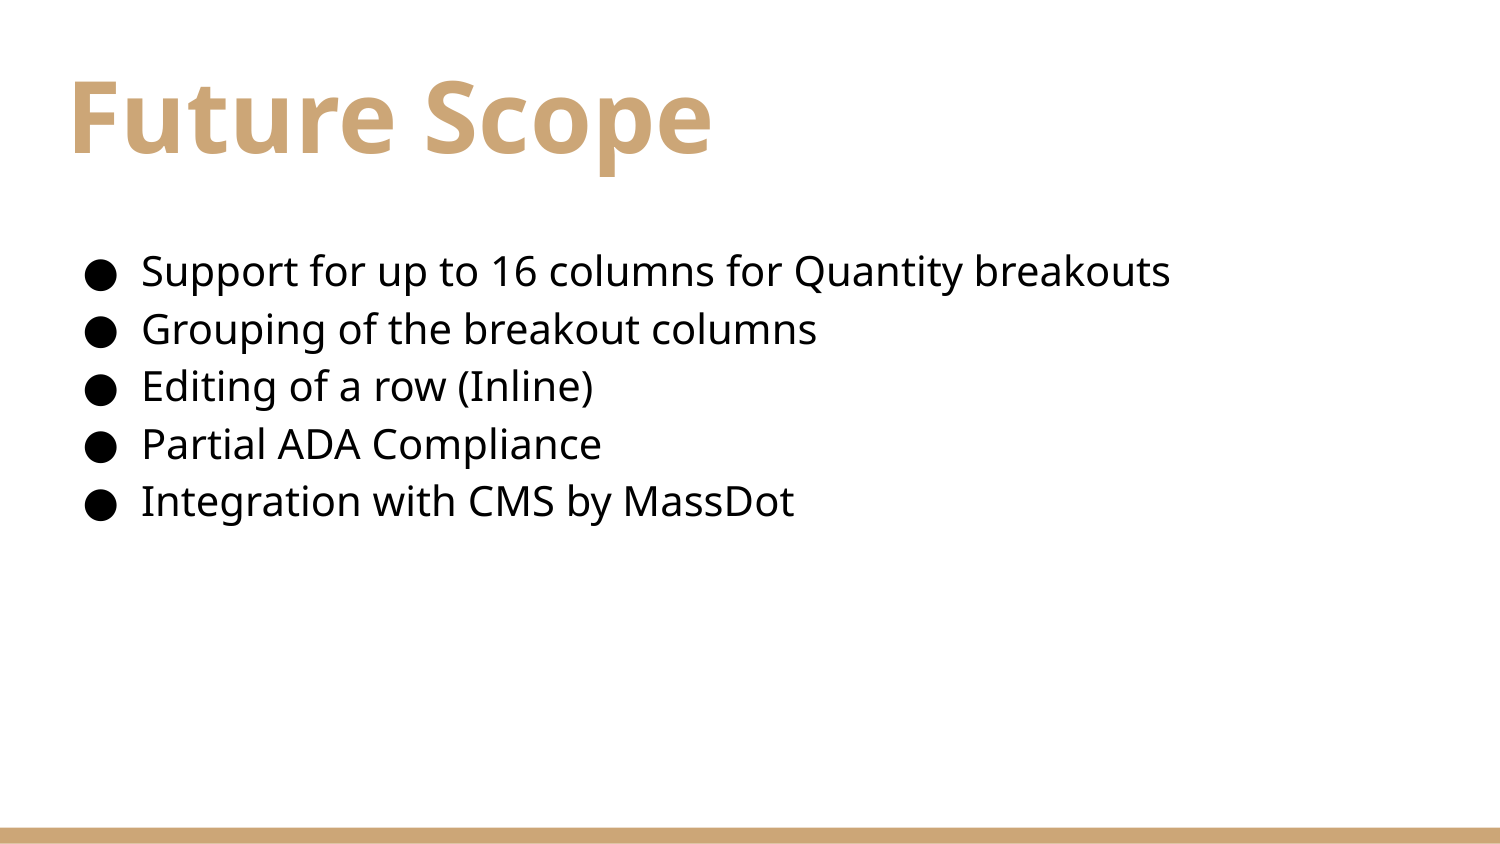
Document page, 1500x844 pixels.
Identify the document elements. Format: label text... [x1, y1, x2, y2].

list Support for up to 16 columns for Quantity breakouts Grouping of the breakout columns Editing of a row (Inline) Partial ADA Compliance Integration with CMS by MassDot [51, 222, 1316, 620]
title Future Scope [51, 51, 1449, 189]
